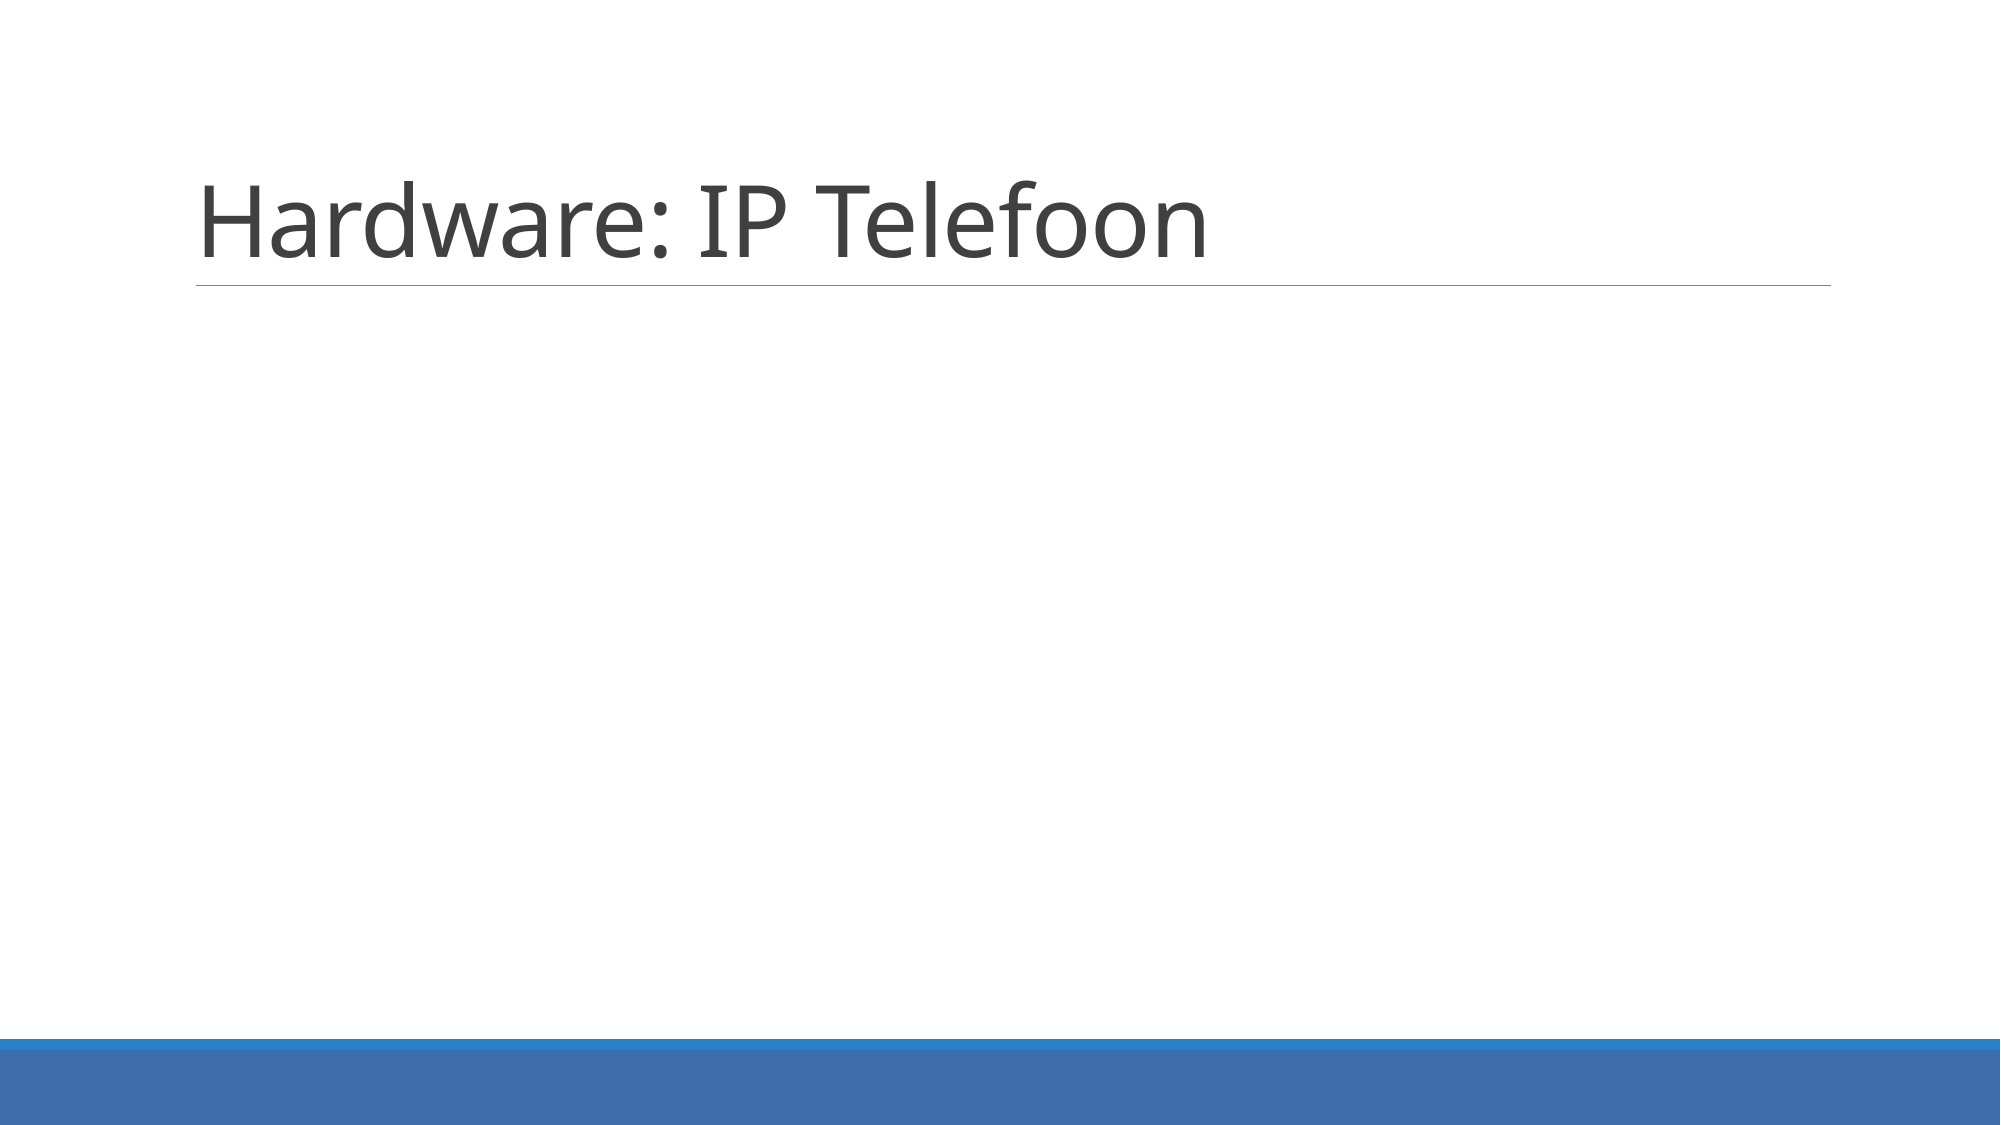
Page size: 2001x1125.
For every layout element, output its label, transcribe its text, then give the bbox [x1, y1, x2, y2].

title Hardware: IP Telefoon [180, 47, 1830, 285]
